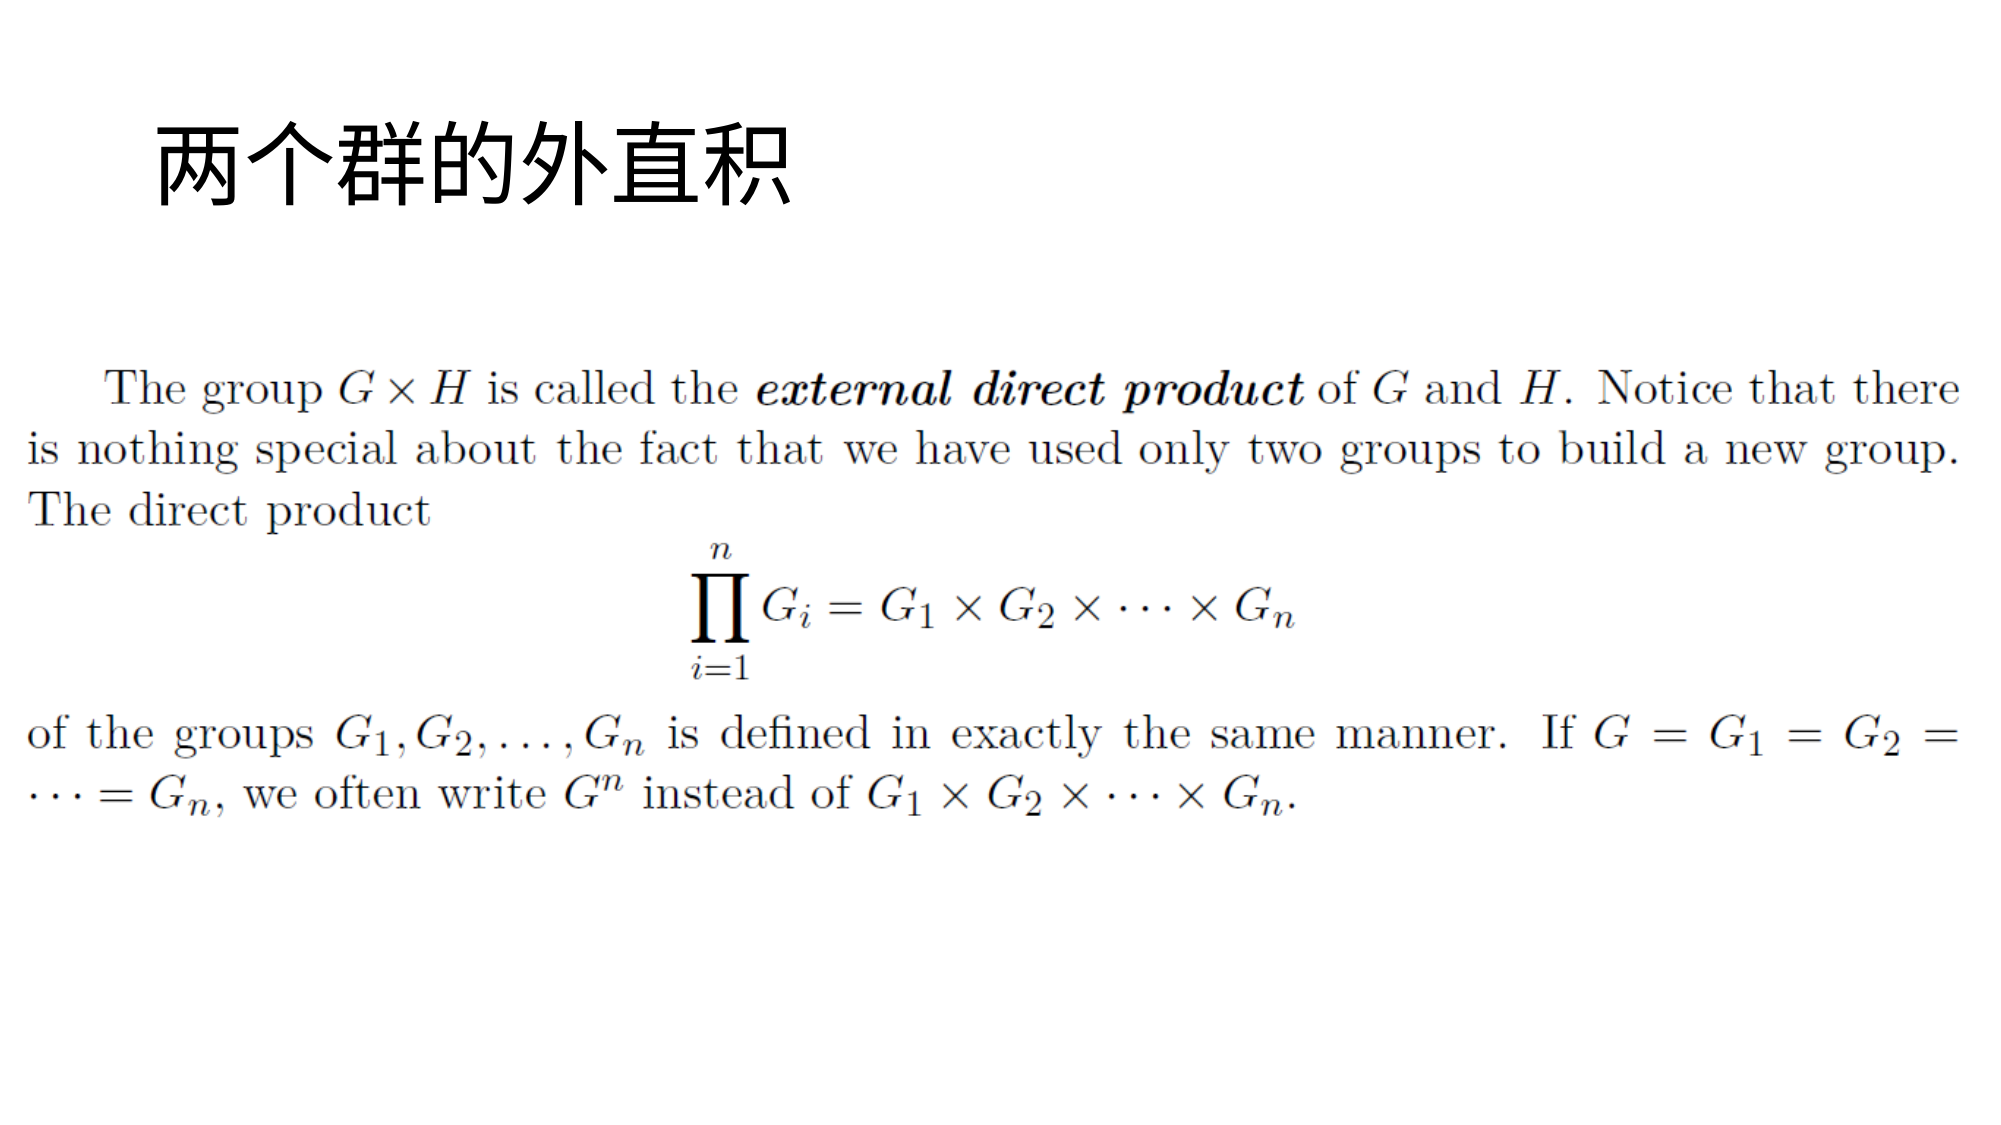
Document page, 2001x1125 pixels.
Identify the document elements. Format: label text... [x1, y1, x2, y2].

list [11, 337, 1981, 835]
title 两个群的外直积 [137, 59, 1863, 278]
